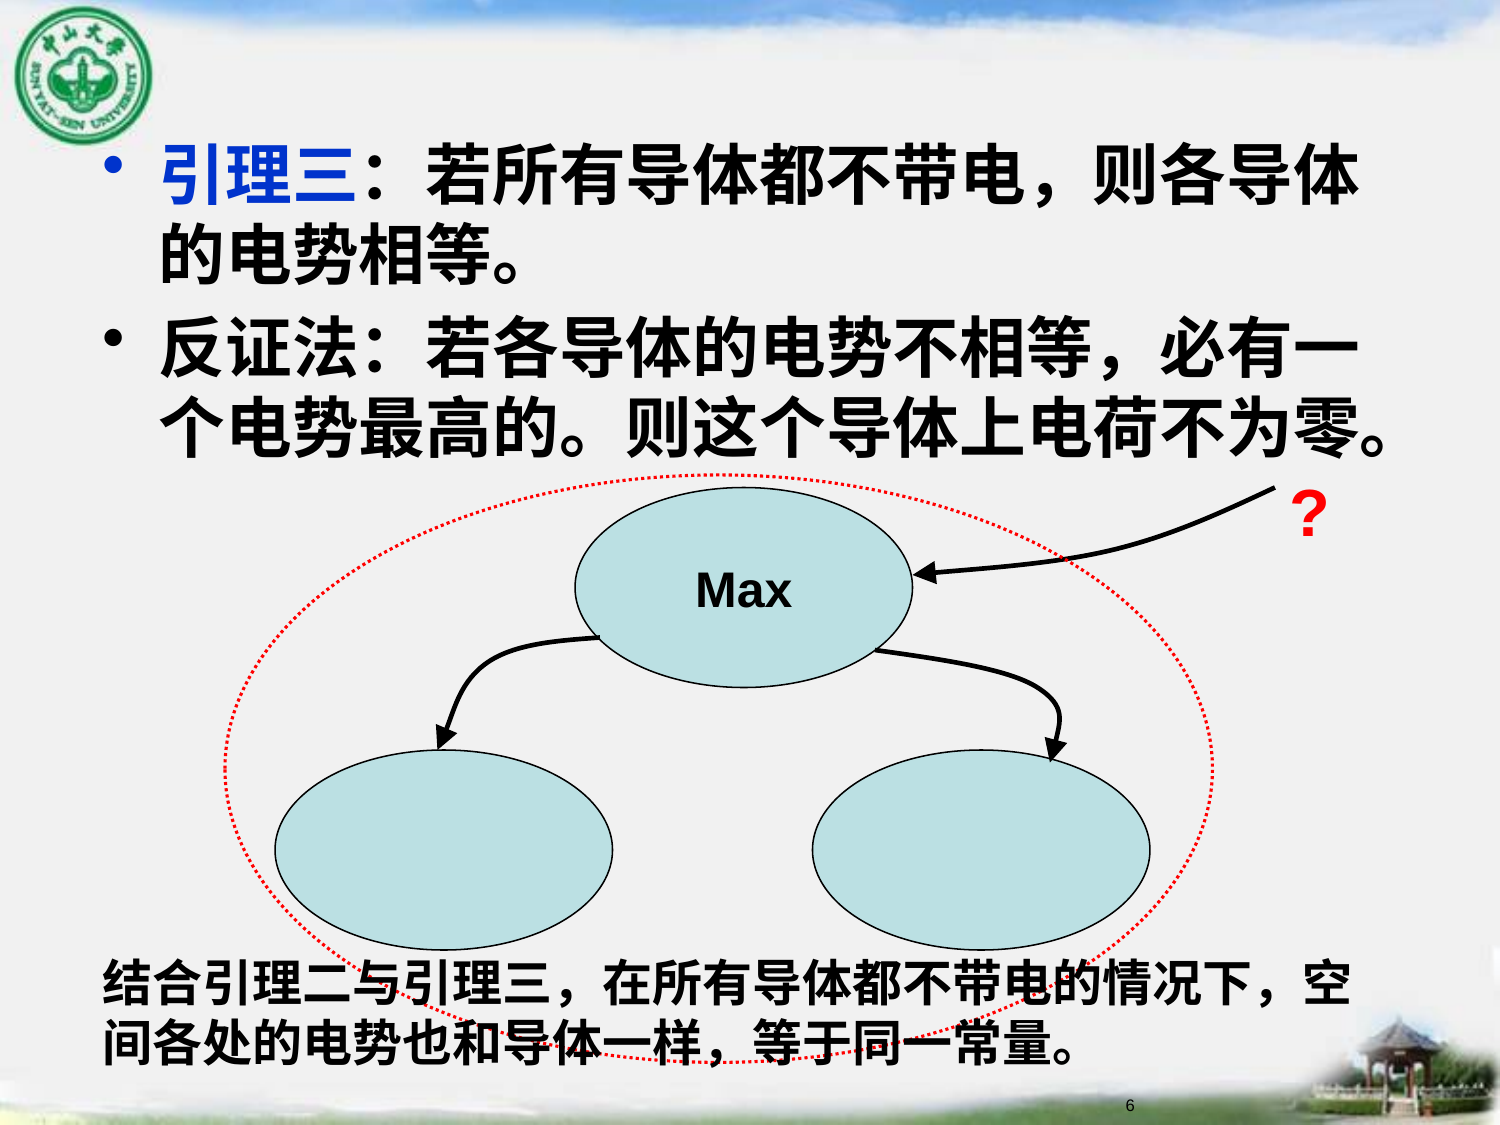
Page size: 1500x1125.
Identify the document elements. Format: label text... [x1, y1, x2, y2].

picture [0, 0, 1500, 1125]
text_box ? [1275, 462, 1346, 558]
text_box [224, 474, 1213, 944]
list 引理三：若所有导体都不带电，则各导体的电势相等。 反证法：若各导体的电势不相等，必有一个电势最高的。则这个导体上电荷不为零。 [87, 125, 1438, 313]
text_box [1039, 487, 1275, 559]
text_box 结合引理二与引理三，在所有导体都不带电的情况下，空间各处的电势也和导体一样，等于同一常量。 [87, 944, 1400, 1079]
slide_number 6 [1012, 1087, 1151, 1125]
